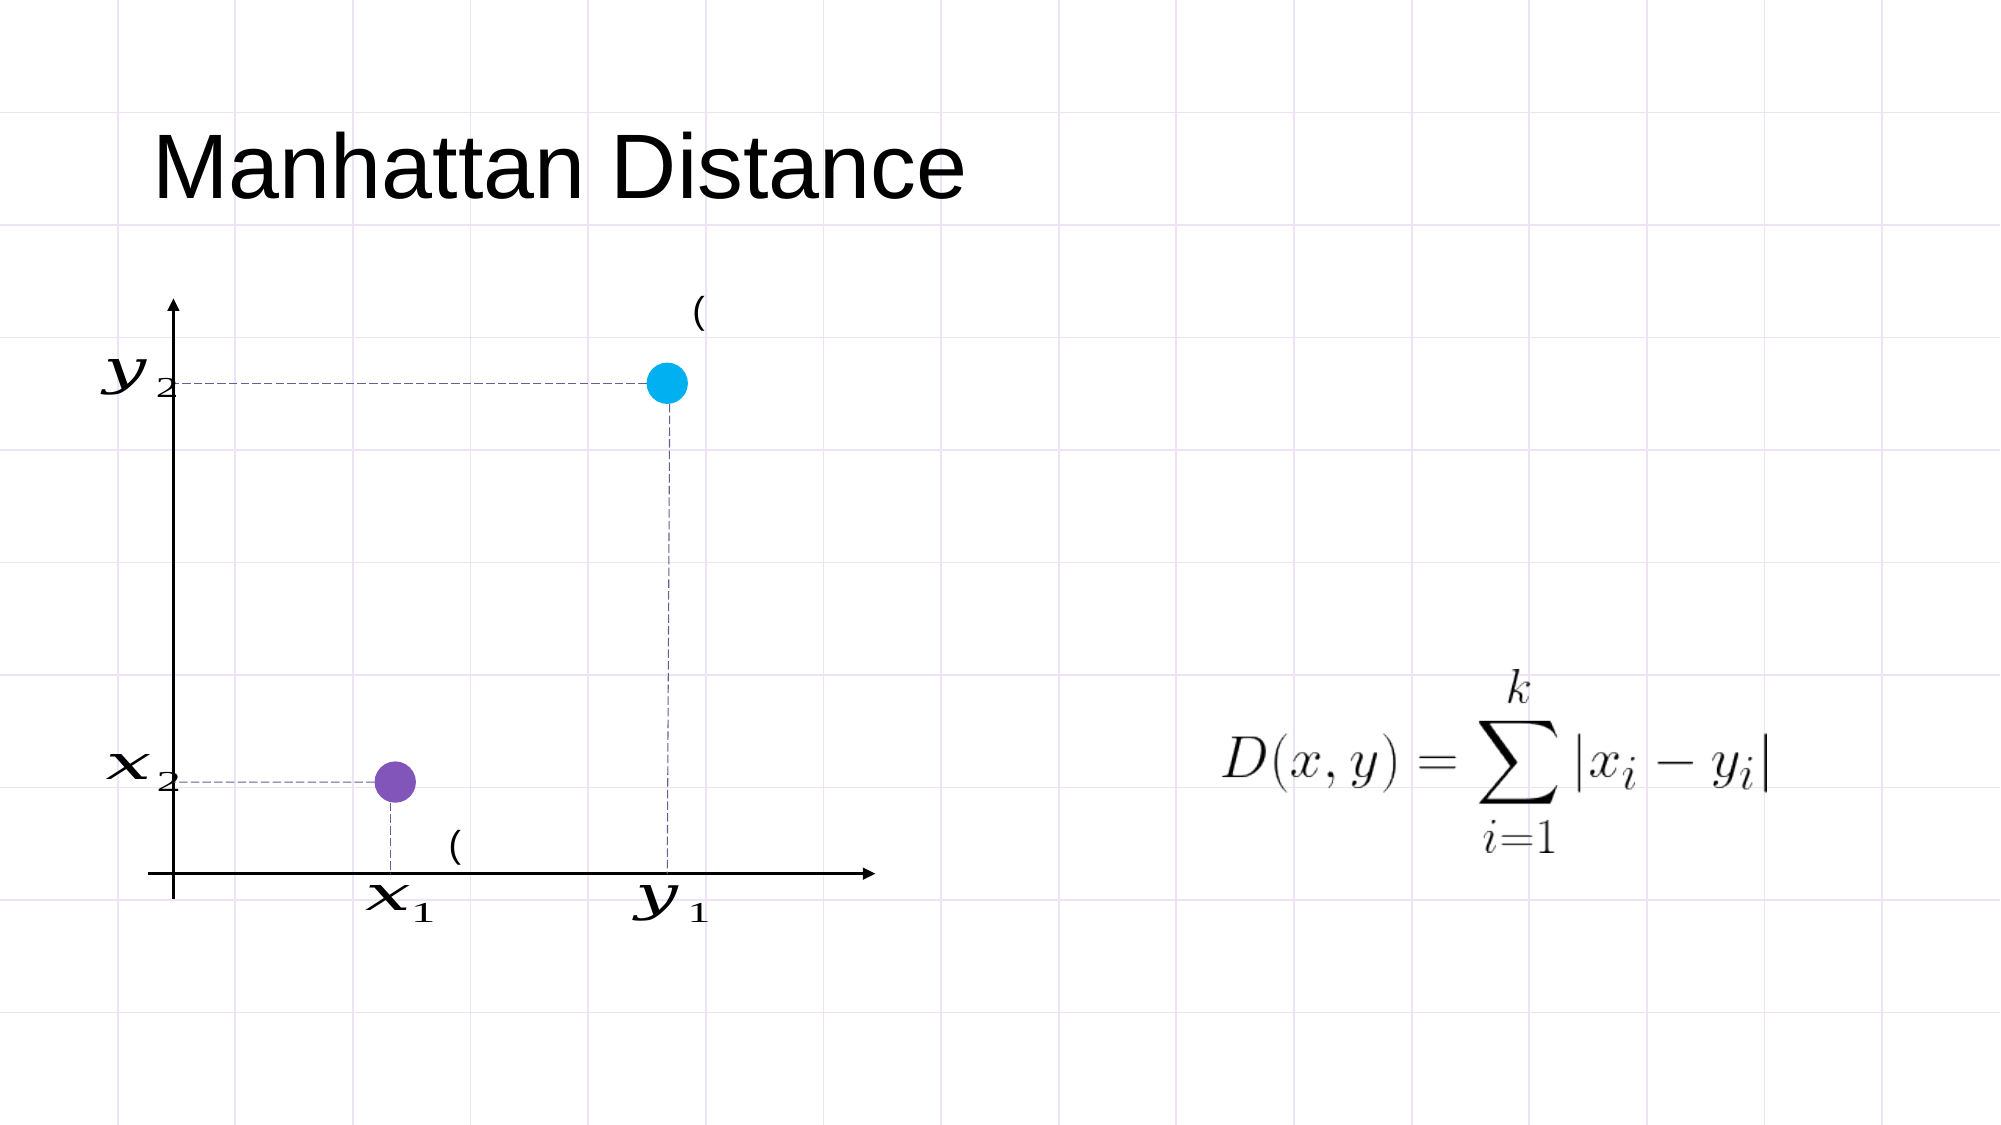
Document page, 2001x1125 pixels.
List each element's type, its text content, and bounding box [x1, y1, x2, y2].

title Manhattan Distance [137, 59, 1863, 278]
text_box [645, 361, 689, 405]
picture [1220, 669, 1767, 853]
text_box [373, 760, 417, 804]
